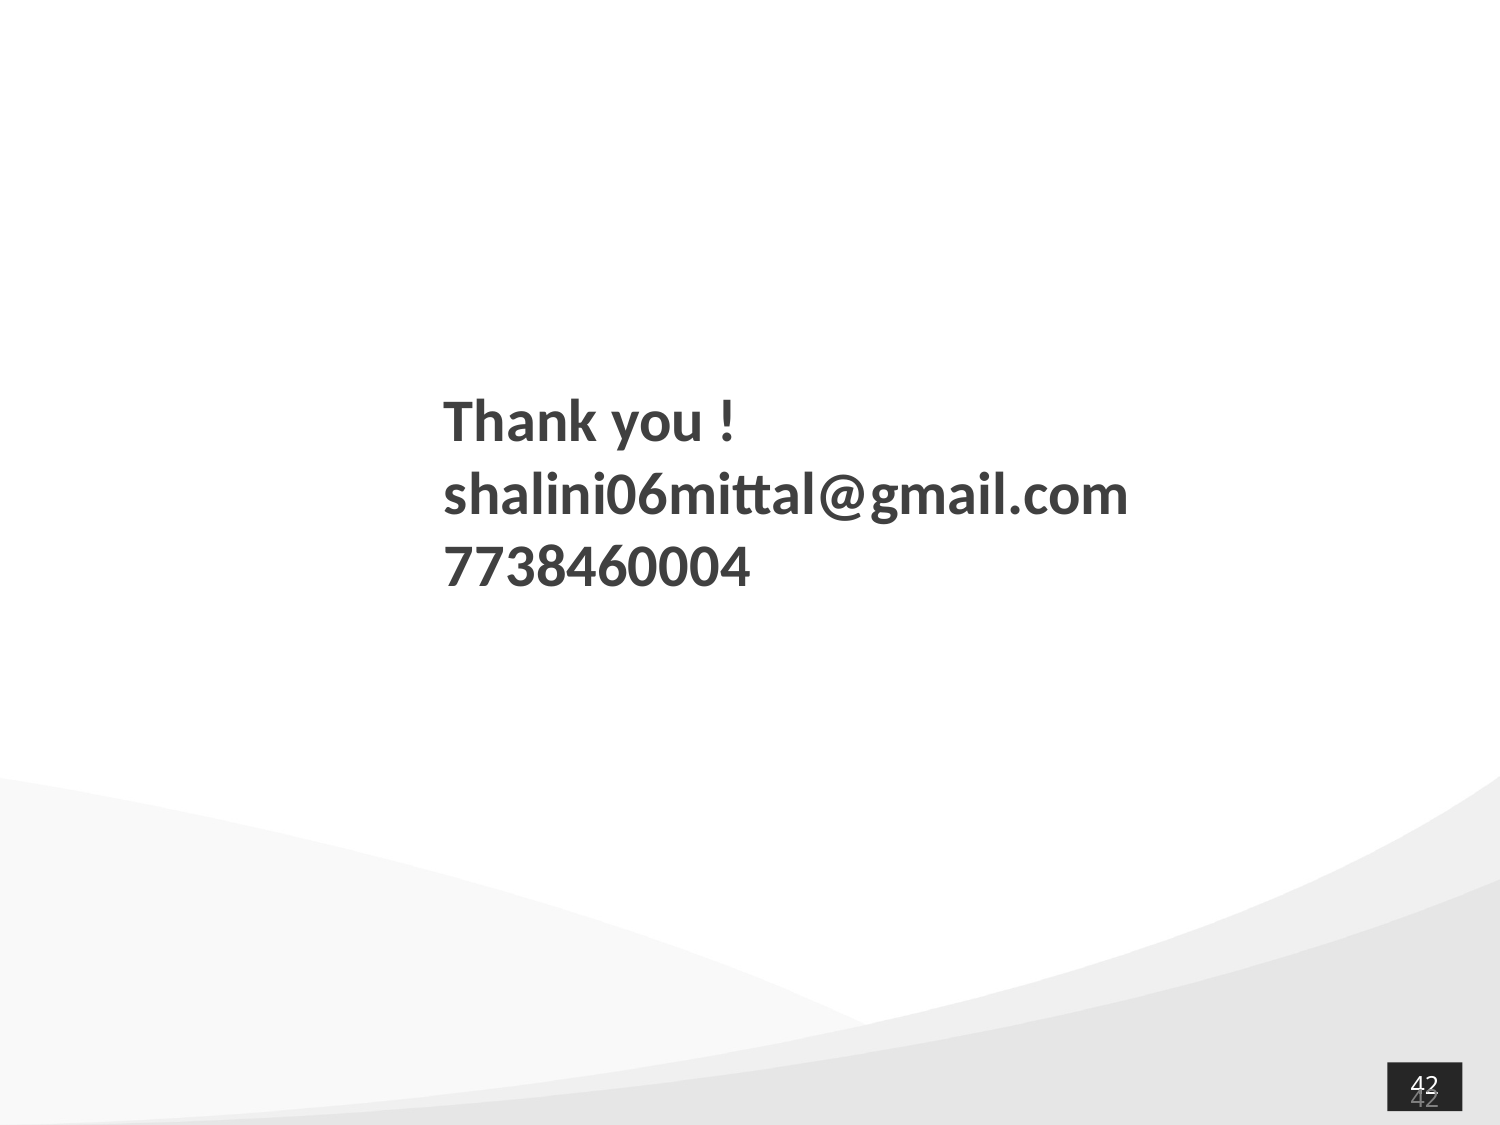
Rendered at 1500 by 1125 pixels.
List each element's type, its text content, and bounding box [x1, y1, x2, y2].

picture [0, 0, 1500, 1125]
title Thank you ! shalini06mittal@gmail.com 7738460004 [428, 518, 1211, 607]
